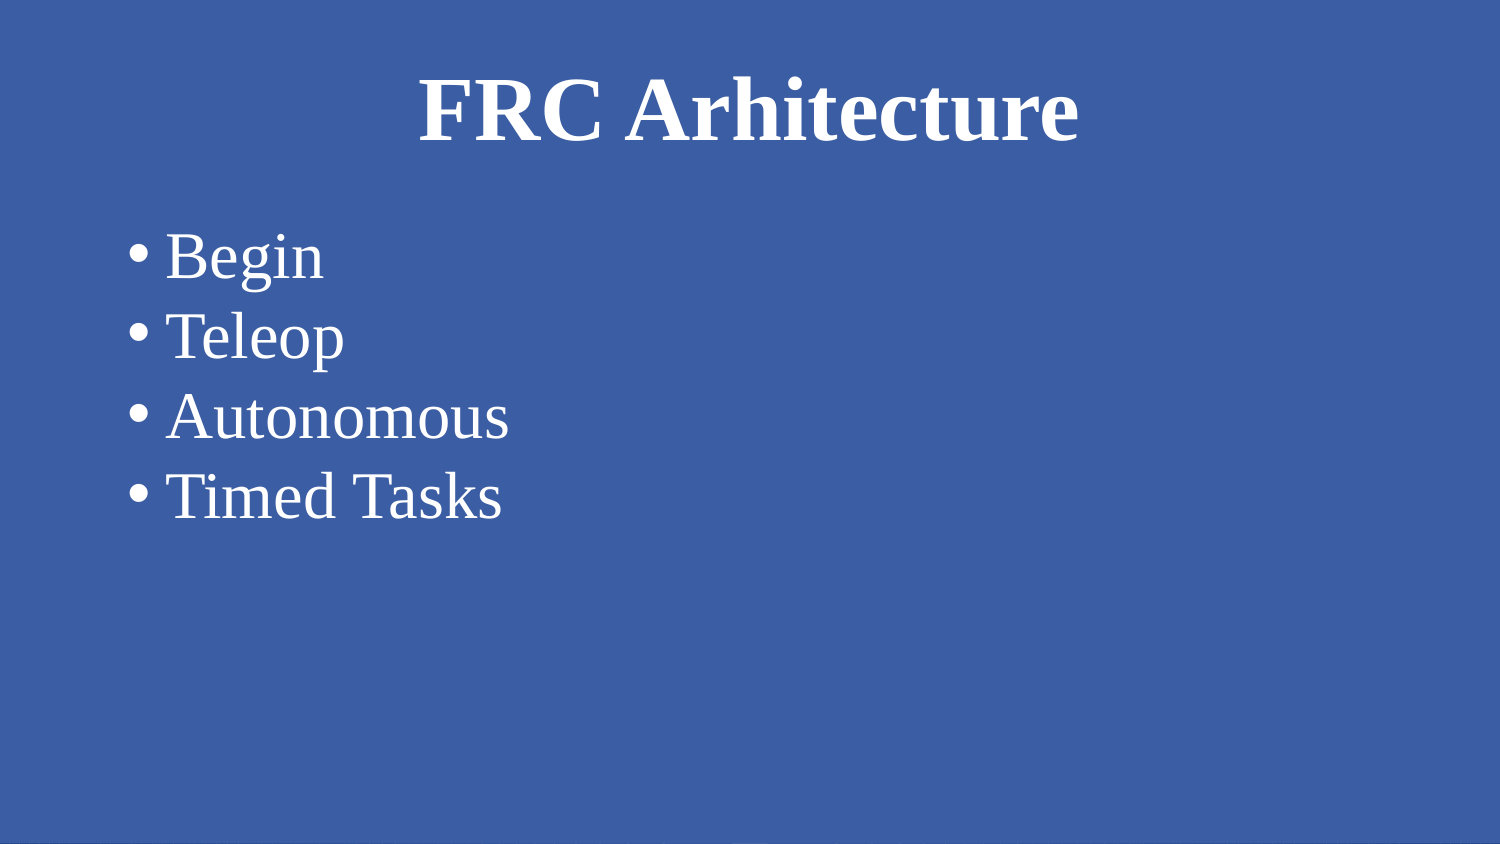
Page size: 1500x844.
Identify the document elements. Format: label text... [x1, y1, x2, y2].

list Begin Teleop Autonomous Timed Tasks [75, 196, 1425, 754]
title FRC Arhitecture [75, 33, 1425, 175]
